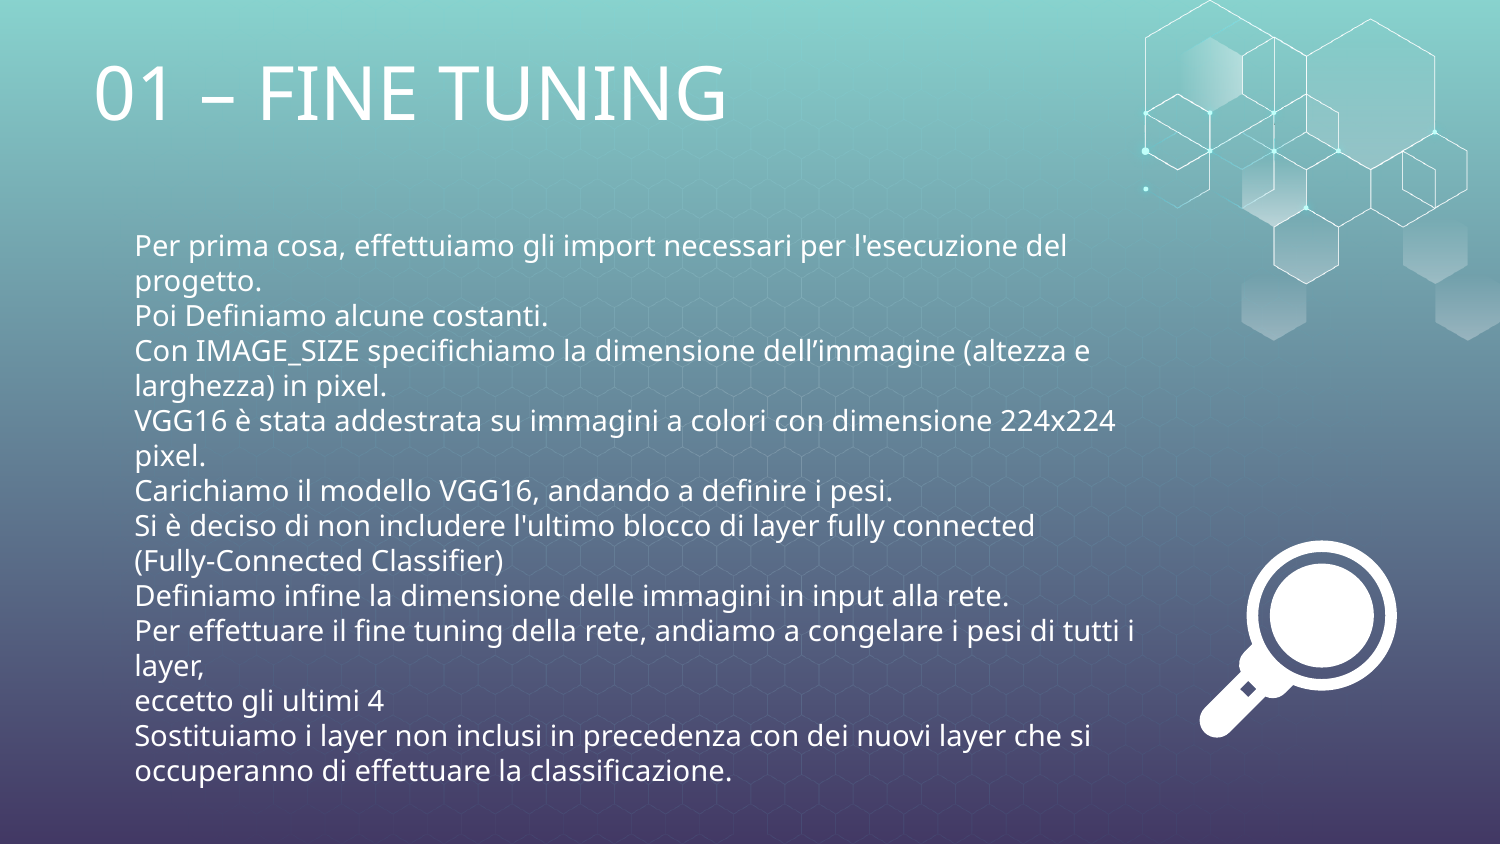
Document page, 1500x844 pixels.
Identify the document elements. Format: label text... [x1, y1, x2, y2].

text_box Per prima cosa, effettuiamo gli import necessari per l'esecuzione del progetto. Poi Definiamo alcune costanti. Con IMAGE_SIZE specifichiamo la dimensione dell’immagine (altezza e larghezza) in pixel. VGG16 è stata addestrata su immagini a colori con dimensione 224x224 pixel. Carichiamo il modello VGG16, andando a definire i pesi. Si è deciso di non includere l'ultimo blocco di layer fully connected (Fully-Connected Classifier) Definiamo infine la dimensione delle immagini in input alla rete. Per effettuare il fine tuning della rete, andiamo a congelare i pesi di tutti i layer, eccetto gli ultimi 4 Sostituiamo i layer non inclusi in precedenza con dei nuovi layer che si occuperanno di effettuare la classificazione. [119, 220, 1198, 830]
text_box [1197, 540, 1405, 738]
title 01 – FINE TUNING [78, 30, 1072, 149]
picture [102, 0, 1500, 844]
